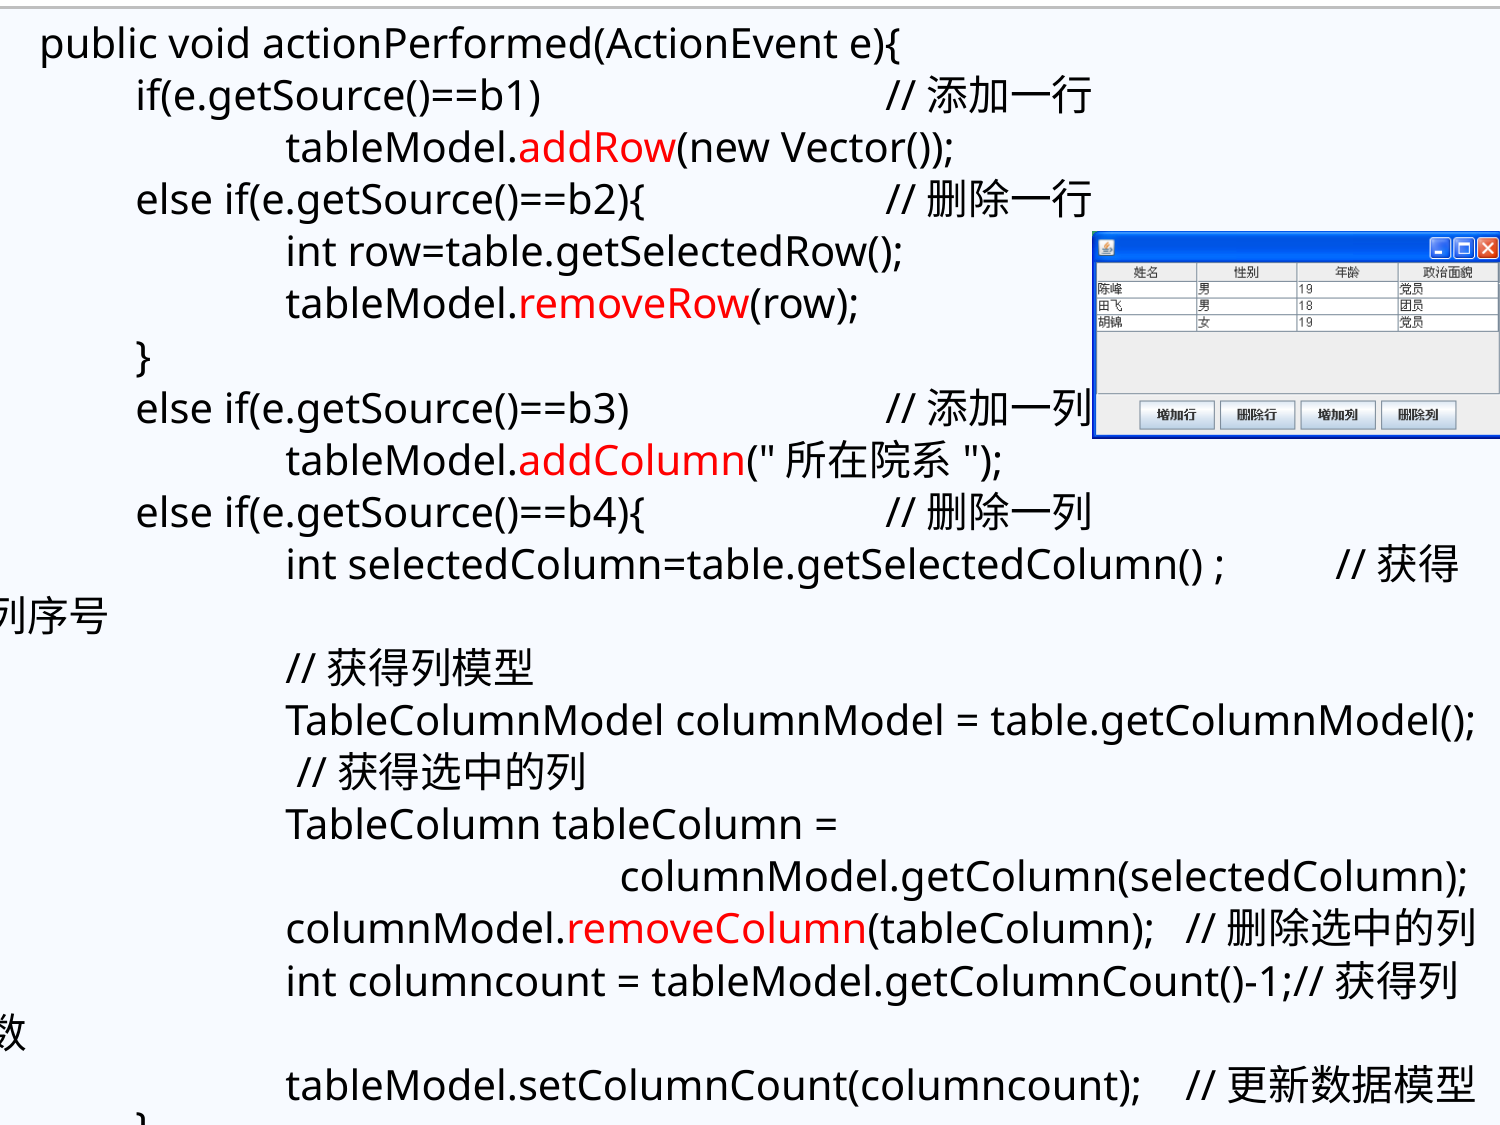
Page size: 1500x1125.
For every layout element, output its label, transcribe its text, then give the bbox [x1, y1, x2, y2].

picture [1092, 231, 1500, 439]
list public void actionPerformed(ActionEvent e){ if(e.getSource()==b1) //添加一行 tableModel.addRow(new Vector()); else if(e.getSource()==b2){ //删除一行 int row=table.getSelectedRow(); tableModel.removeRow(row); } else if(e.getSource()==b3) //添加一列 tableModel.addColumn("所在院系"); else if(e.getSource()==b4){ //删除一列 int selectedColumn=table.getSelectedColumn() ; //获得列序号 //获得列模型 TableColumnModel columnModel = table.getColumnModel(); //获得选中的列 TableColumn tableColumn = columnModel.getColumn(selectedColumn); columnModel.removeColumn(tableColumn); //删除选中的列 int columncount = tableModel.getColumnCount()-1;//获得列数 tableModel.setColumnCount(columncount); //更新数据模型 } } [0, 7, 1500, 1125]
